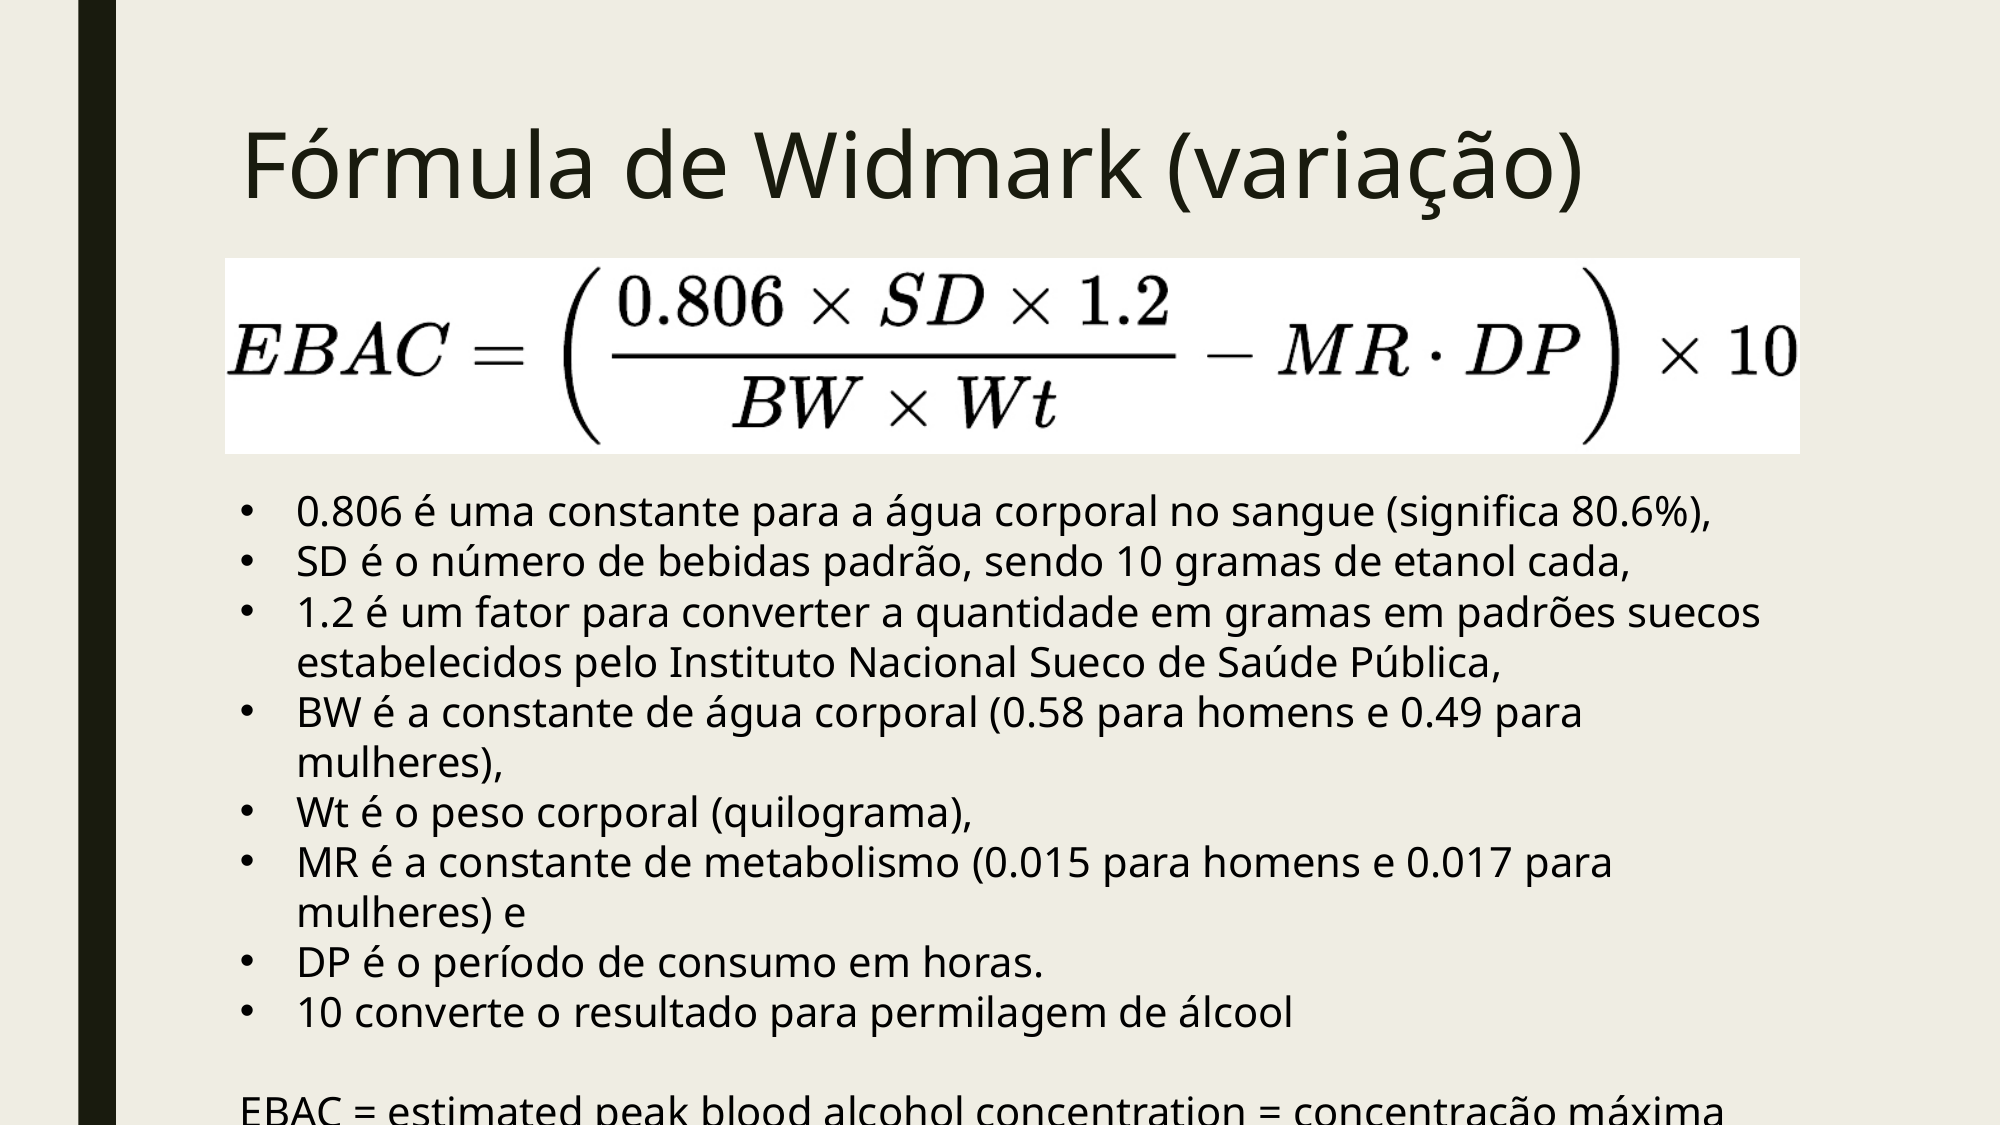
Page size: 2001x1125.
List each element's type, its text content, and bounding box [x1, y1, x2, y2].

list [224, 258, 1800, 454]
title Fórmula de Widmark (variação) [225, 112, 1800, 258]
text_box 0.806 é uma constante para a água corporal no sangue (significa 80.6%), SD é o número de bebidas padrão, sendo 10 gramas de etanol cada, 1.2 é um fator para converter a quantidade em gramas em padrões suecos estabelecidos pelo Instituto Nacional Sueco de Saúde Pública, BW é a constante de água corporal (0.58 para homens e 0.49 para mulheres), Wt é o peso corporal (quilograma), MR é a constante de metabolismo (0.015 para homens e 0.017 para mulheres) e DP é o período de consumo em horas. 10 converte o resultado para permilagem de álcool EBAC = estimated peak blood alcohol concentration = concentração máxima estimada de álcool no sangue [224, 477, 1800, 1125]
